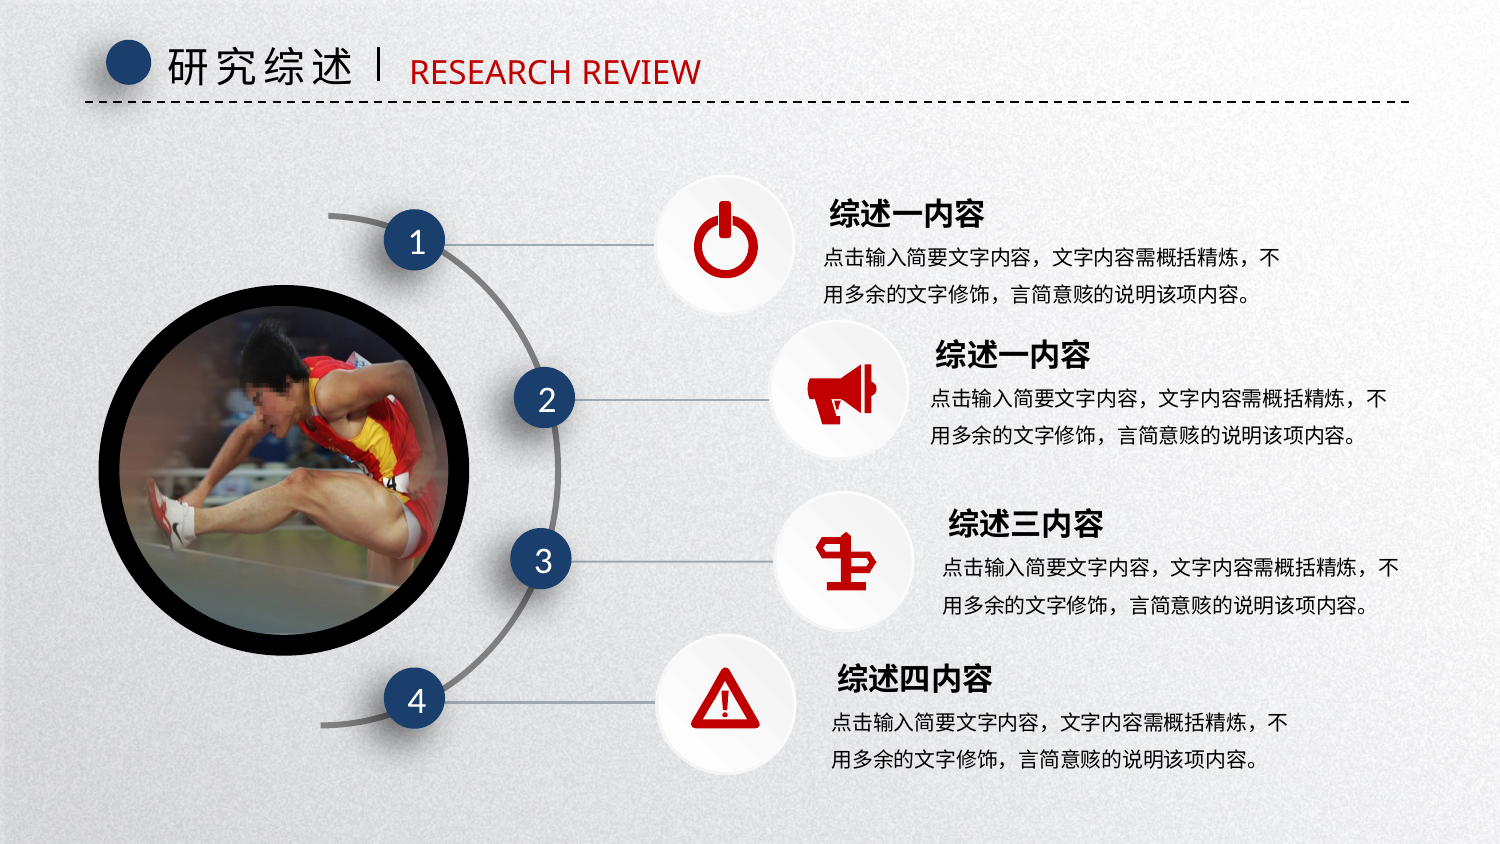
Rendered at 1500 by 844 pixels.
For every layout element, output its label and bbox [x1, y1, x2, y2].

text_box [655, 633, 797, 776]
text_box [773, 490, 915, 633]
picture [0, 0, 1500, 844]
text_box [768, 319, 910, 461]
text_box [654, 174, 796, 316]
text_box [98, 284, 470, 656]
